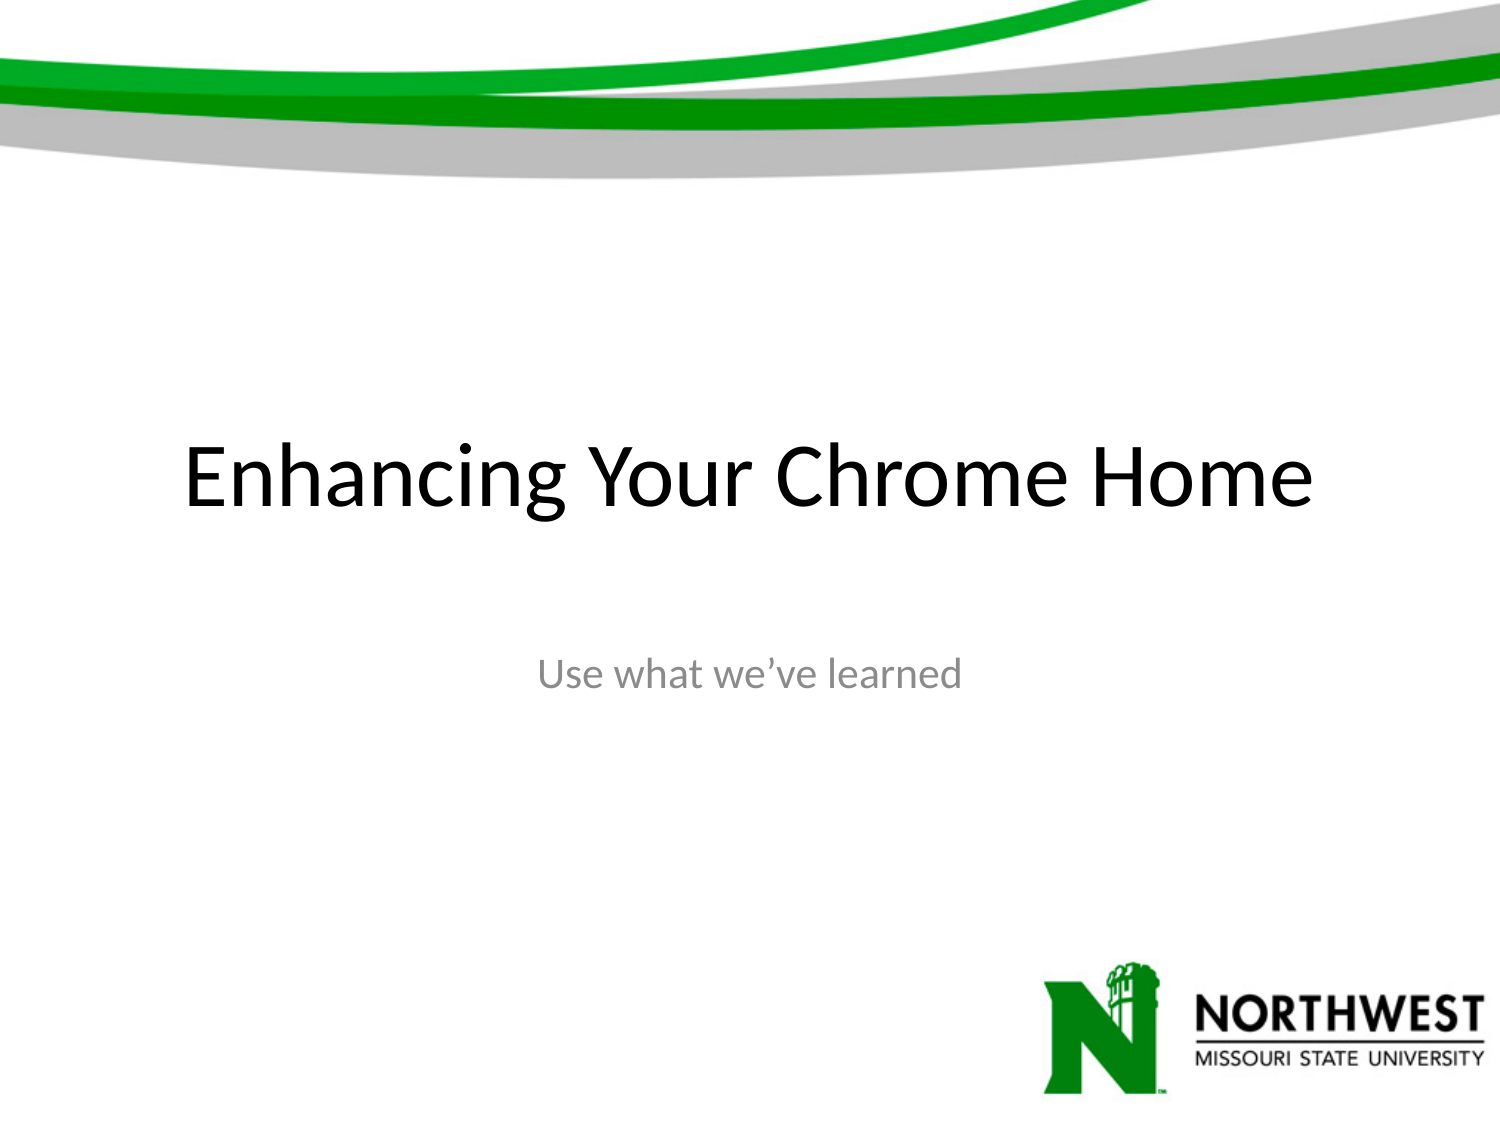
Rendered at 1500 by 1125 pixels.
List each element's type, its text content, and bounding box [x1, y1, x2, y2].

subtitle Use what we’ve learned [225, 637, 1275, 925]
title Enhancing Your Chrome Home [112, 349, 1388, 591]
picture [0, 0, 1500, 1125]
